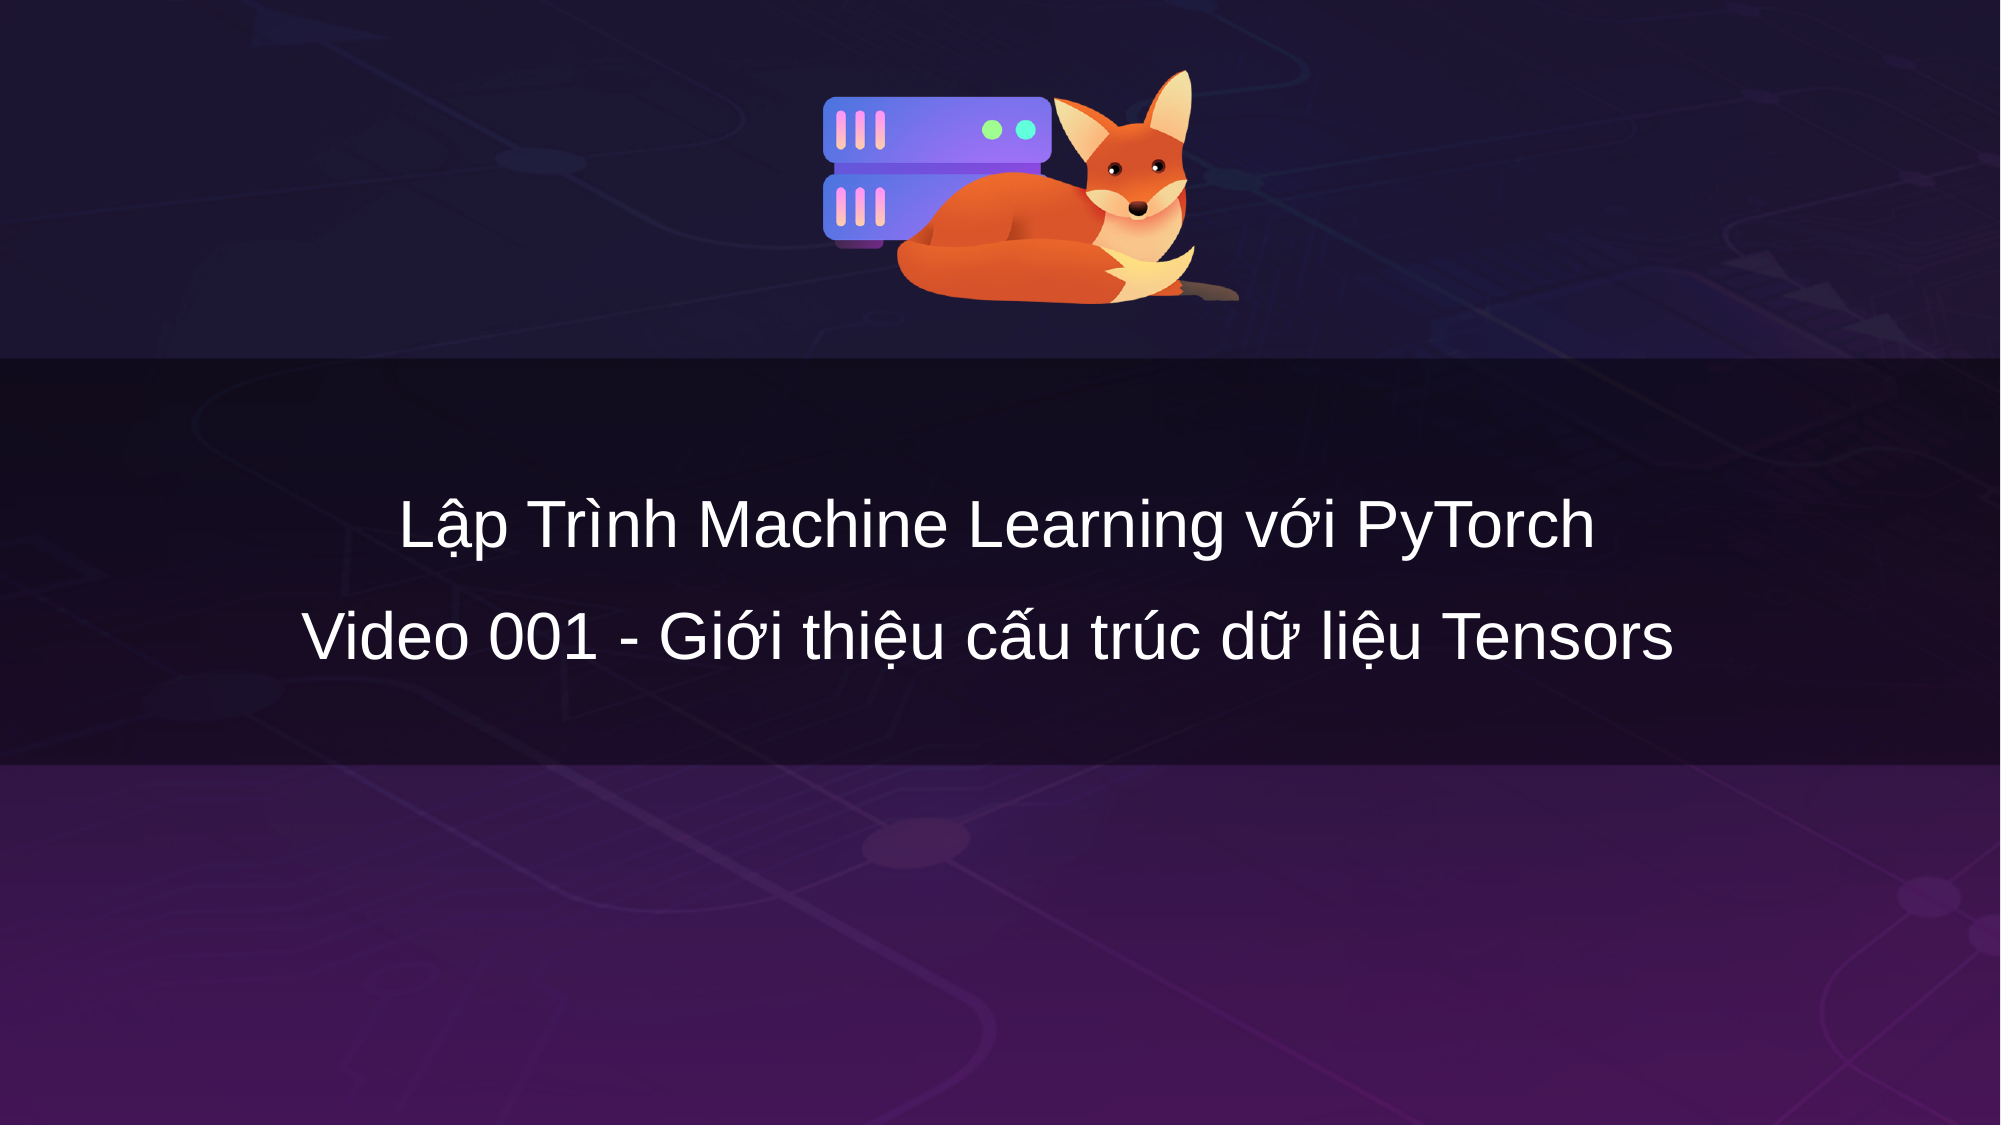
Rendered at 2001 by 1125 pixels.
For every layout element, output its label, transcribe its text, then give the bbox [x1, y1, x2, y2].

picture [0, 0, 2001, 1125]
text_box Lập Trình Machine Learning với PyTorch Video 001 - Giới thiệu cấu trúc dữ liệu Tensors [70, 441, 1925, 709]
